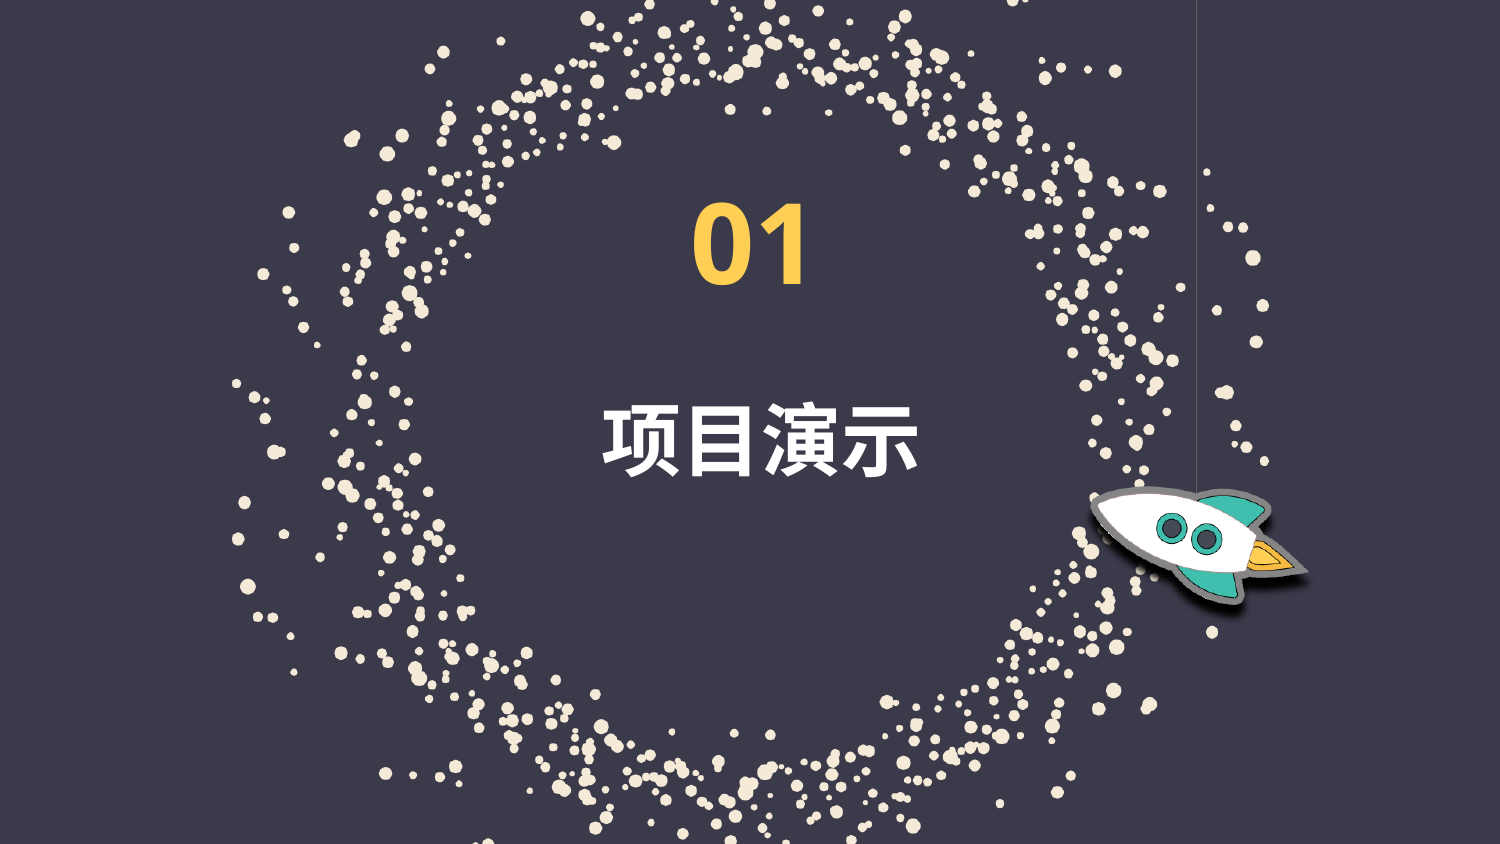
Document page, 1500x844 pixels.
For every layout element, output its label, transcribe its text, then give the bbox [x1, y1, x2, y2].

text_box 01 [671, 164, 838, 369]
text_box 项目演示 [480, 382, 1044, 660]
picture [0, 0, 1500, 844]
